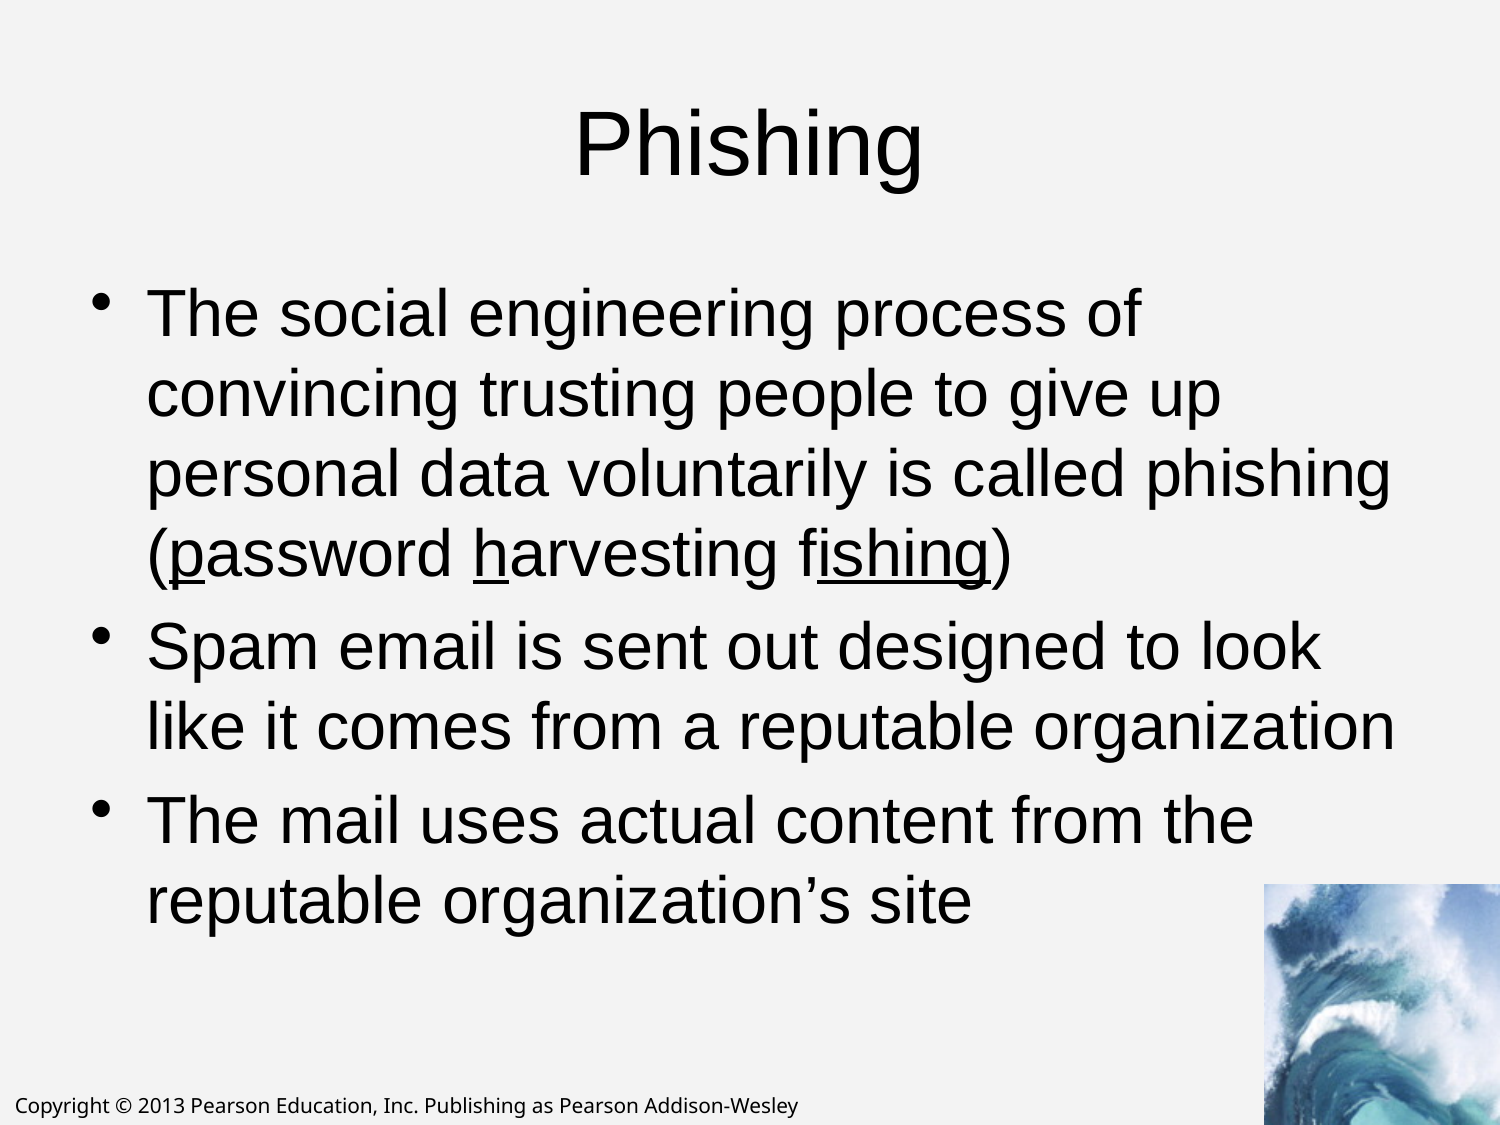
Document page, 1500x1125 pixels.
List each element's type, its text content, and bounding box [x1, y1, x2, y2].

picture [1264, 884, 1500, 1125]
title Phishing [74, 44, 1426, 233]
list The social engineering process of convincing trusting people to give up personal data voluntarily is called phishing (password harvesting fishing) Spam email is sent out designed to look like it comes from a reputable organization The mail uses actual content from the reputable organization’s site [74, 262, 1426, 1006]
